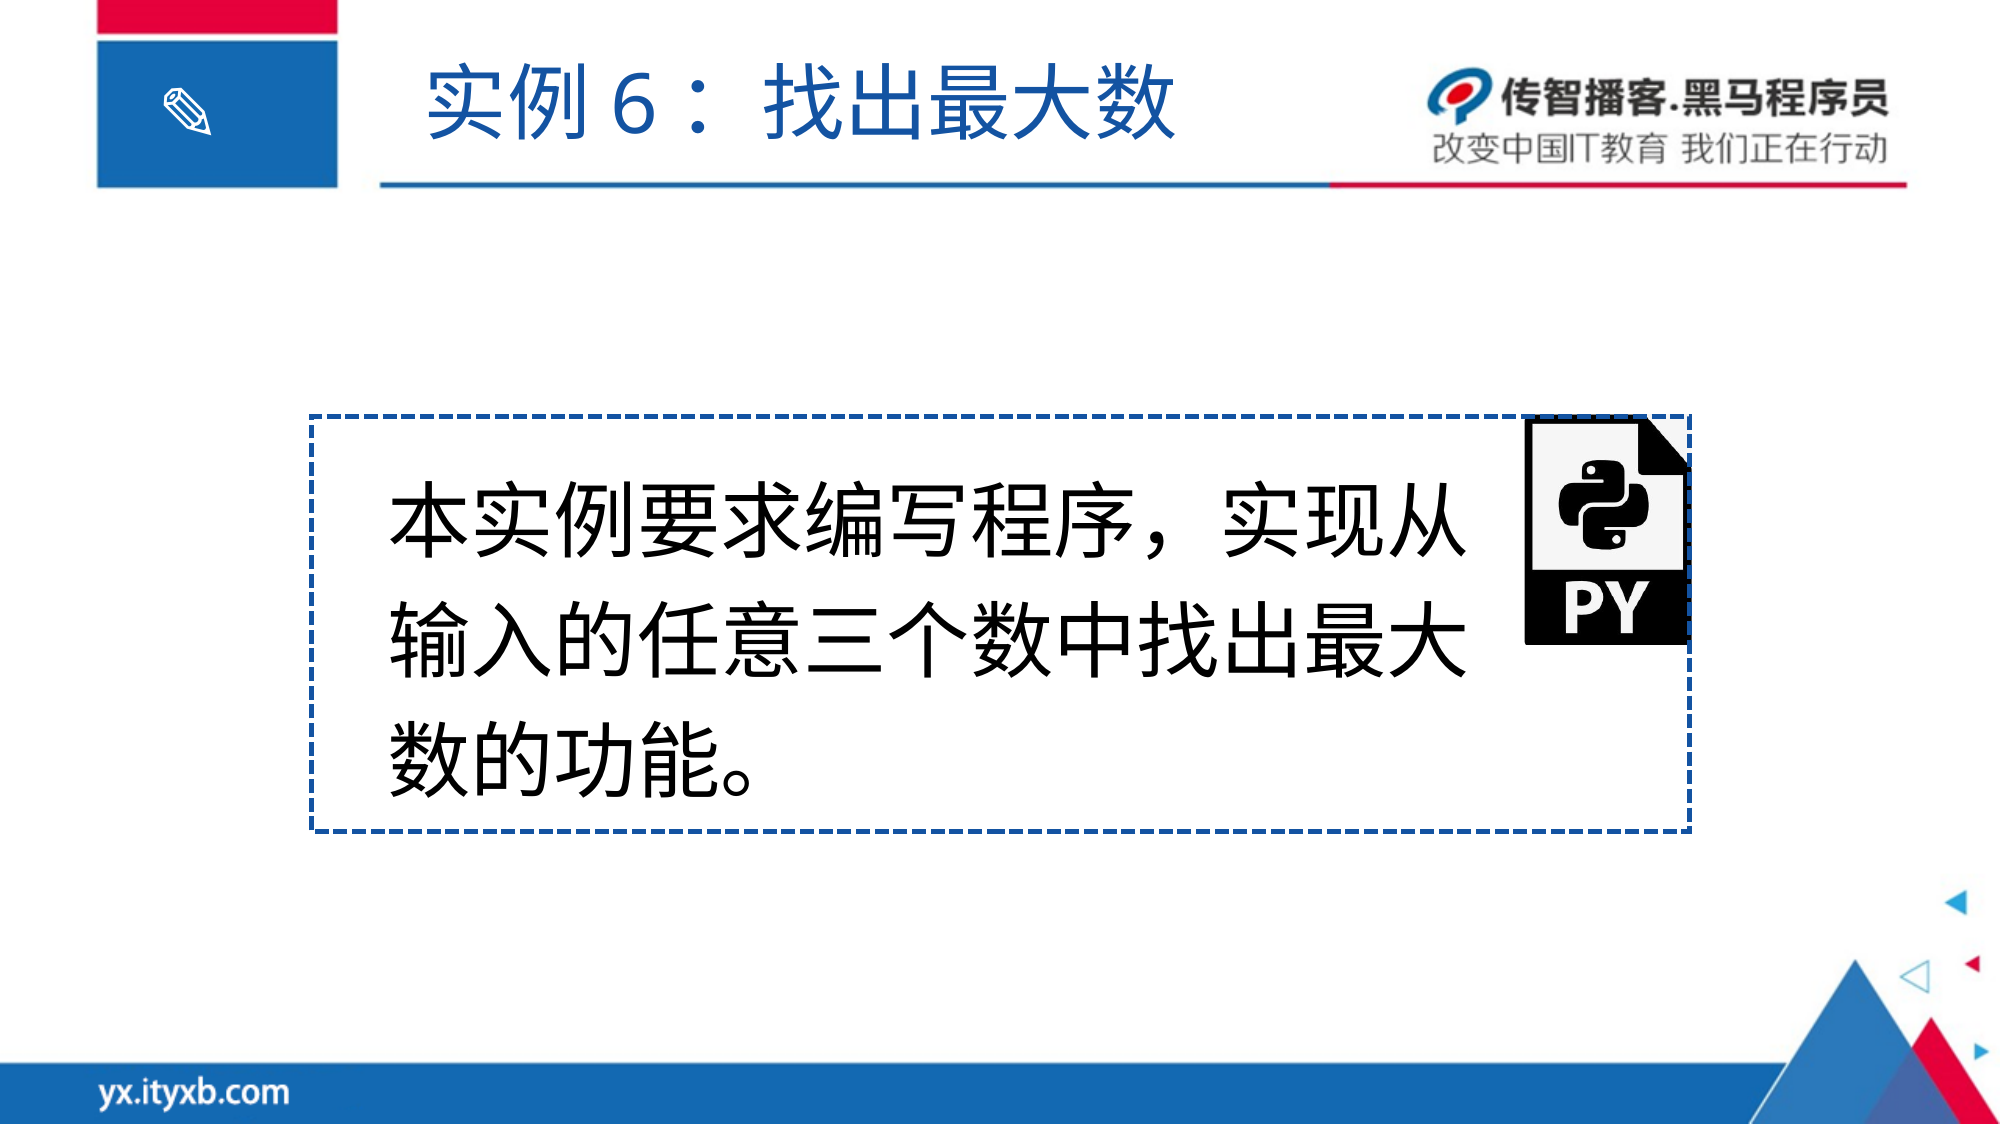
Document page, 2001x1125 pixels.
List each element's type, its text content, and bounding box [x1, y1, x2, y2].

text_box [310, 415, 1691, 833]
text_box 实例6：找出最大数 [409, 43, 1292, 158]
picture [0, 0, 2000, 1124]
text_box 本实例要求编写程序，实现从输入的任意三个数中找出最大数的功能。 [372, 440, 1499, 816]
